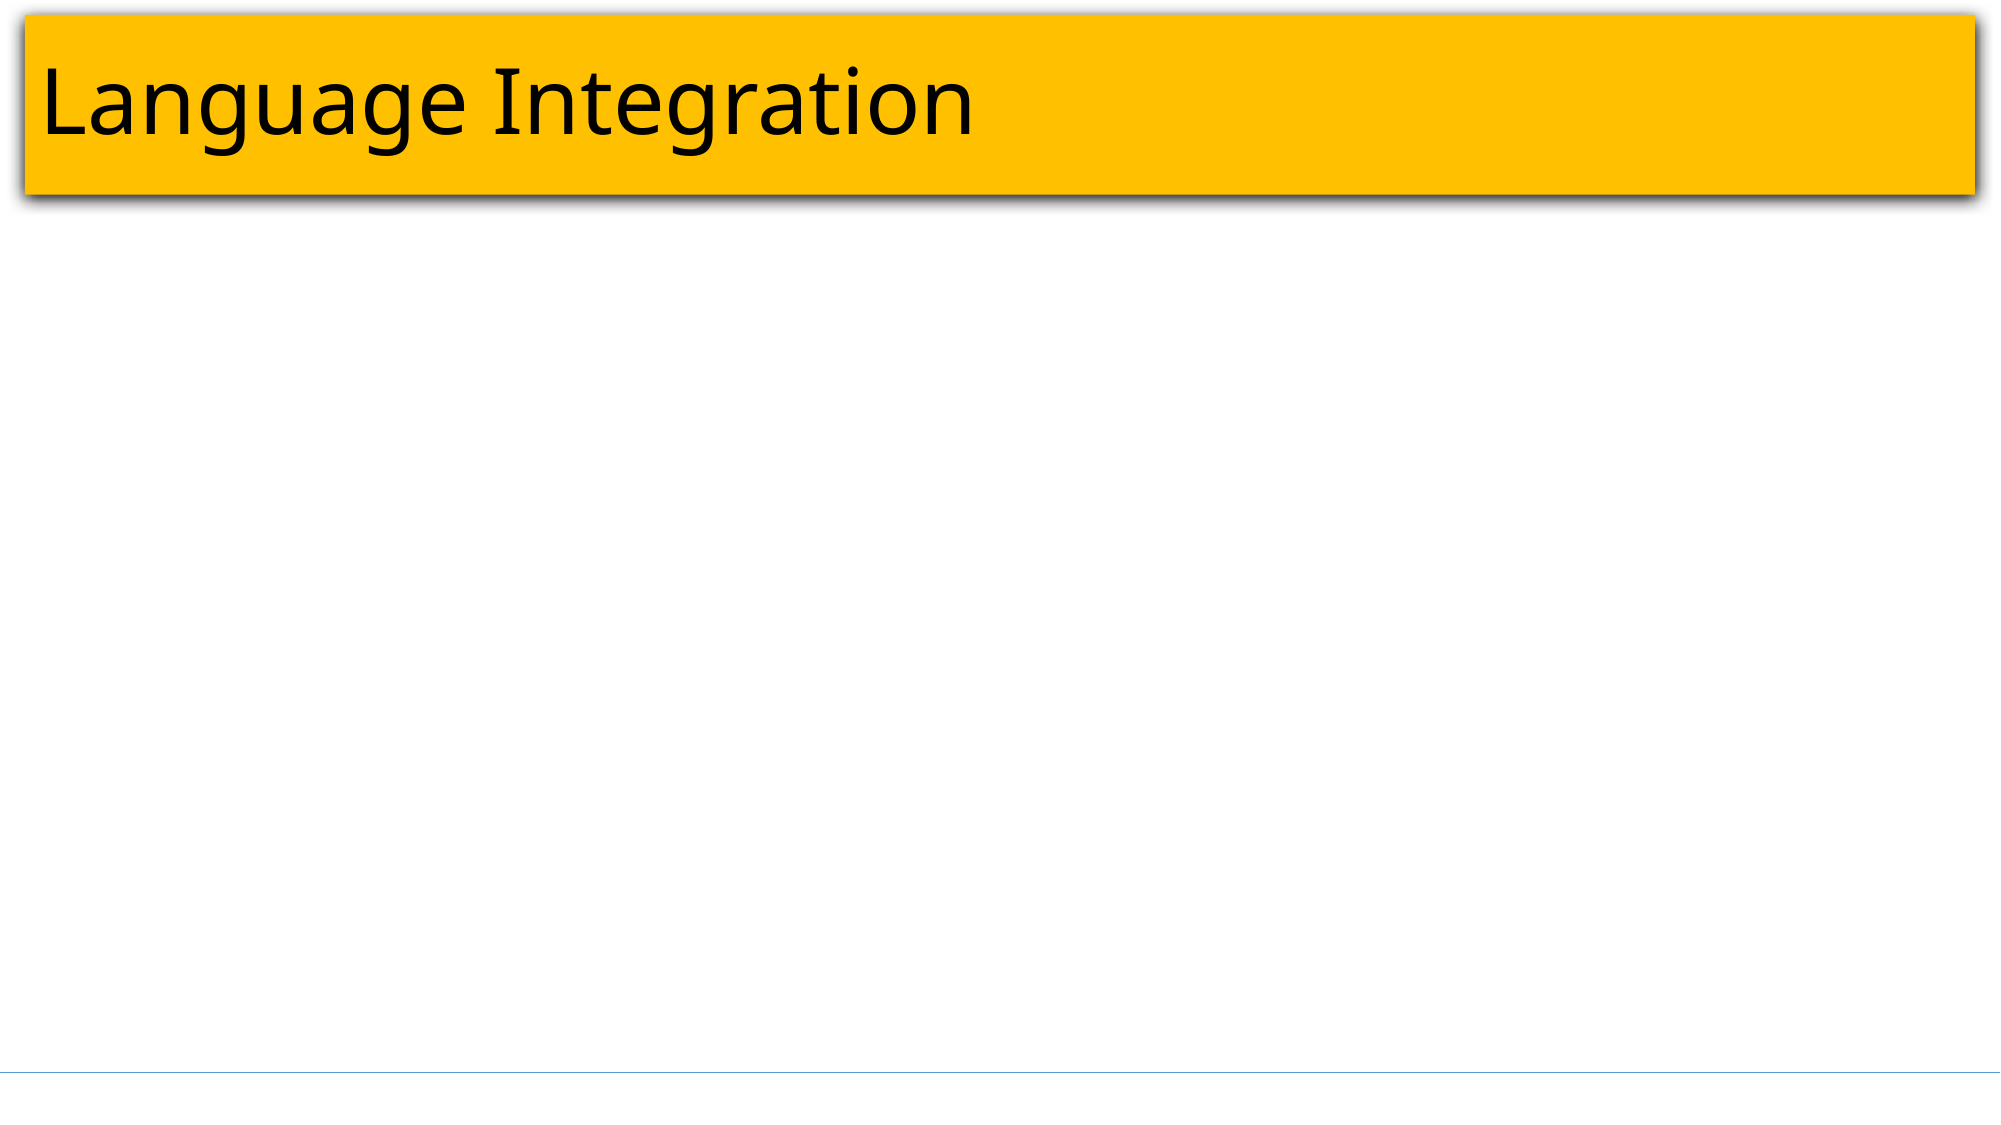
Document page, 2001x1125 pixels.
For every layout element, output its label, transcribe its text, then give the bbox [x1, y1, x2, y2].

title Language Integration [24, 14, 1975, 195]
